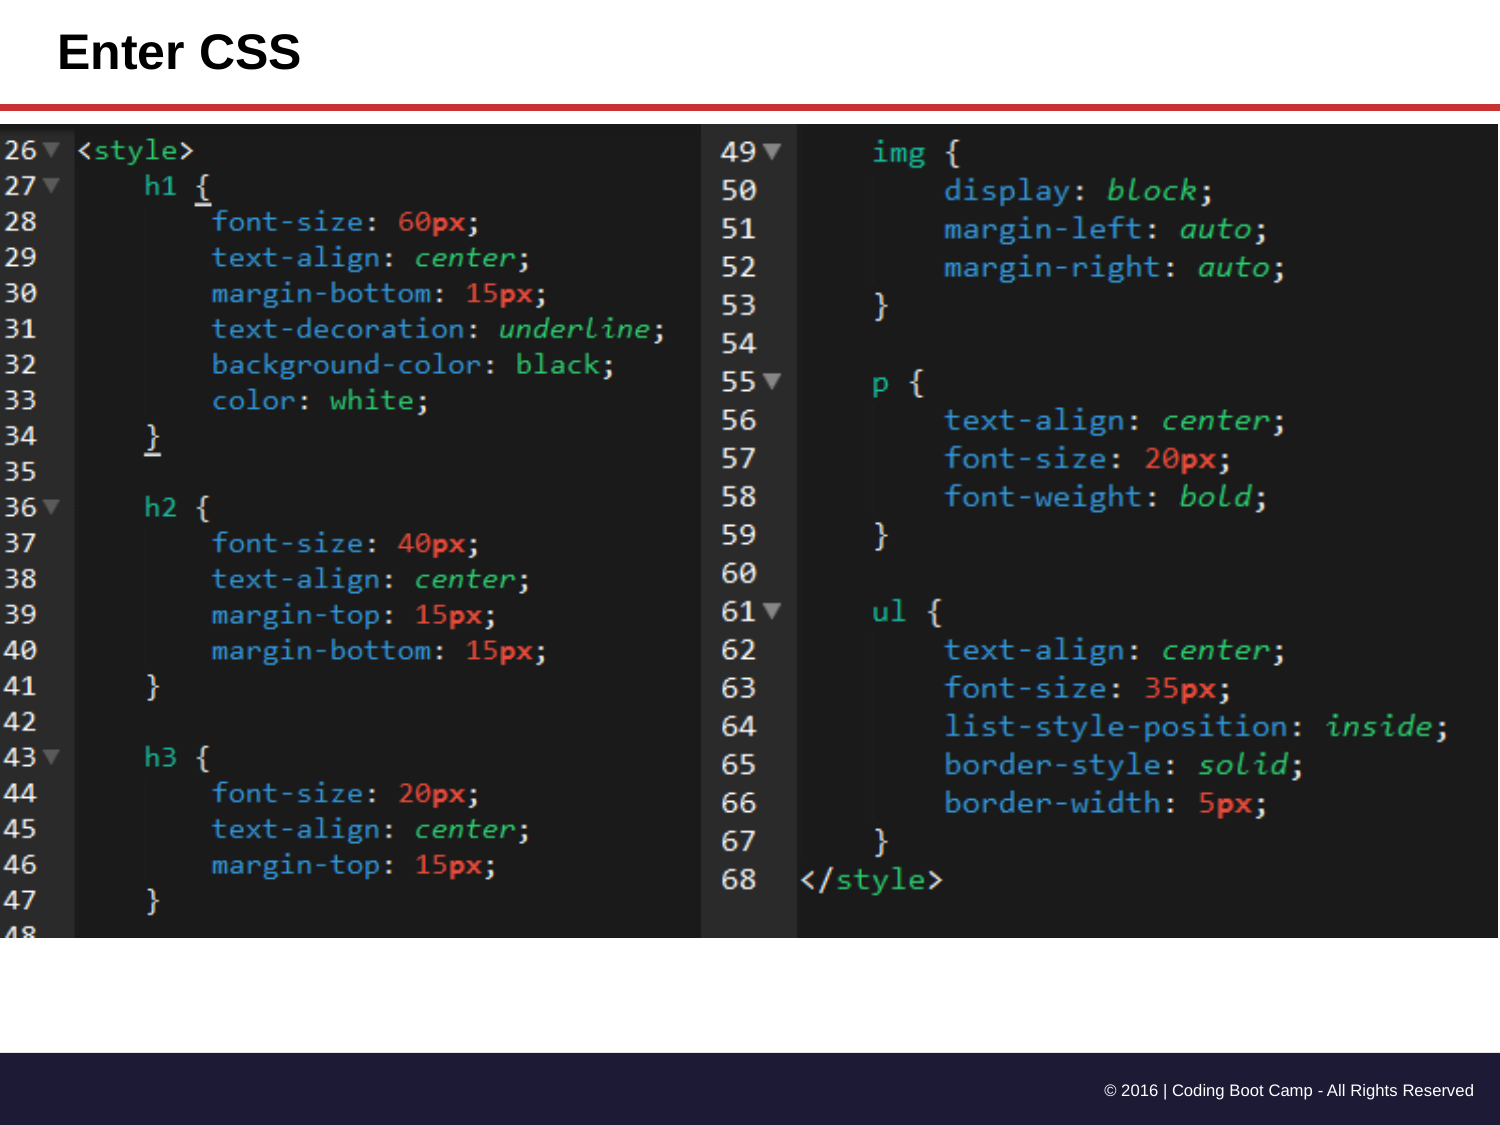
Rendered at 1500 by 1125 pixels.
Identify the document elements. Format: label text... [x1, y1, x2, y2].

picture [0, 124, 1499, 938]
title Enter CSS [49, 0, 948, 108]
